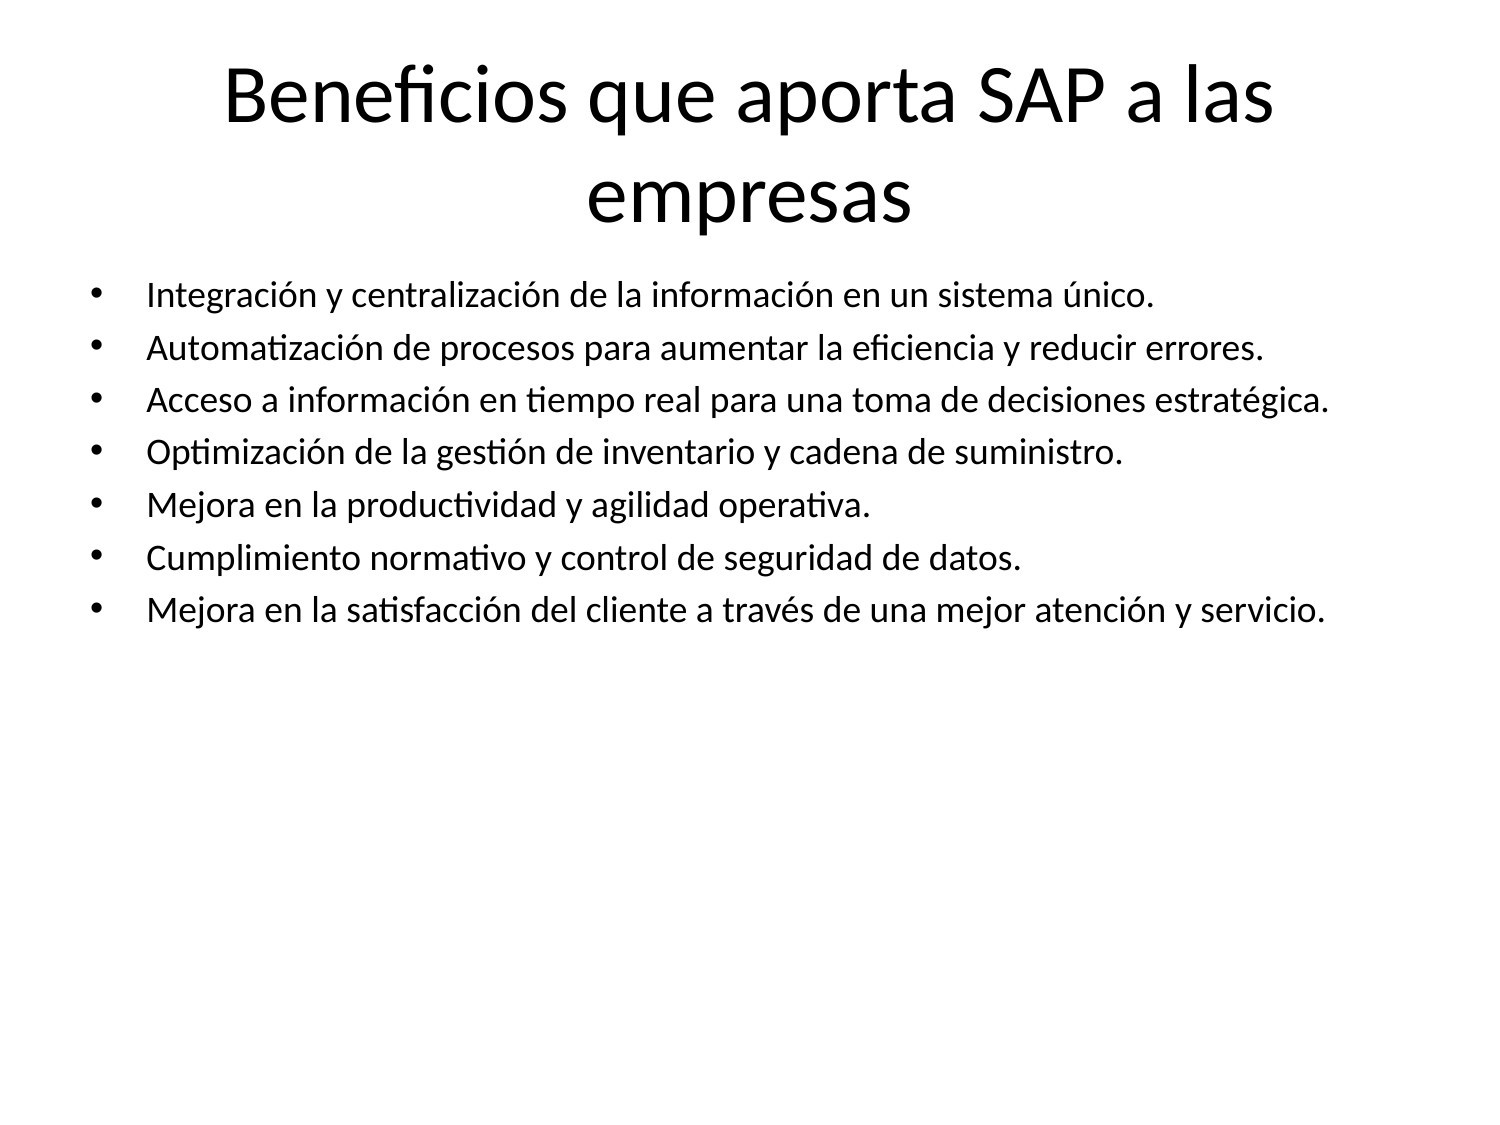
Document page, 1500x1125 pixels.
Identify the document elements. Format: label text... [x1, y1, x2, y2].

title Beneficios que aporta SAP a las empresas [75, 45, 1425, 233]
list Integración y centralización de la información en un sistema único. Automatización de procesos para aumentar la eficiencia y reducir errores. Acceso a información en tiempo real para una toma de decisiones estratégica. Optimización de la gestión de inventario y cadena de suministro. Mejora en la productividad y agilidad operativa. Cumplimiento normativo y control de seguridad de datos. Mejora en la satisfacción del cliente a través de una mejor atención y servicio. [75, 262, 1425, 1005]
